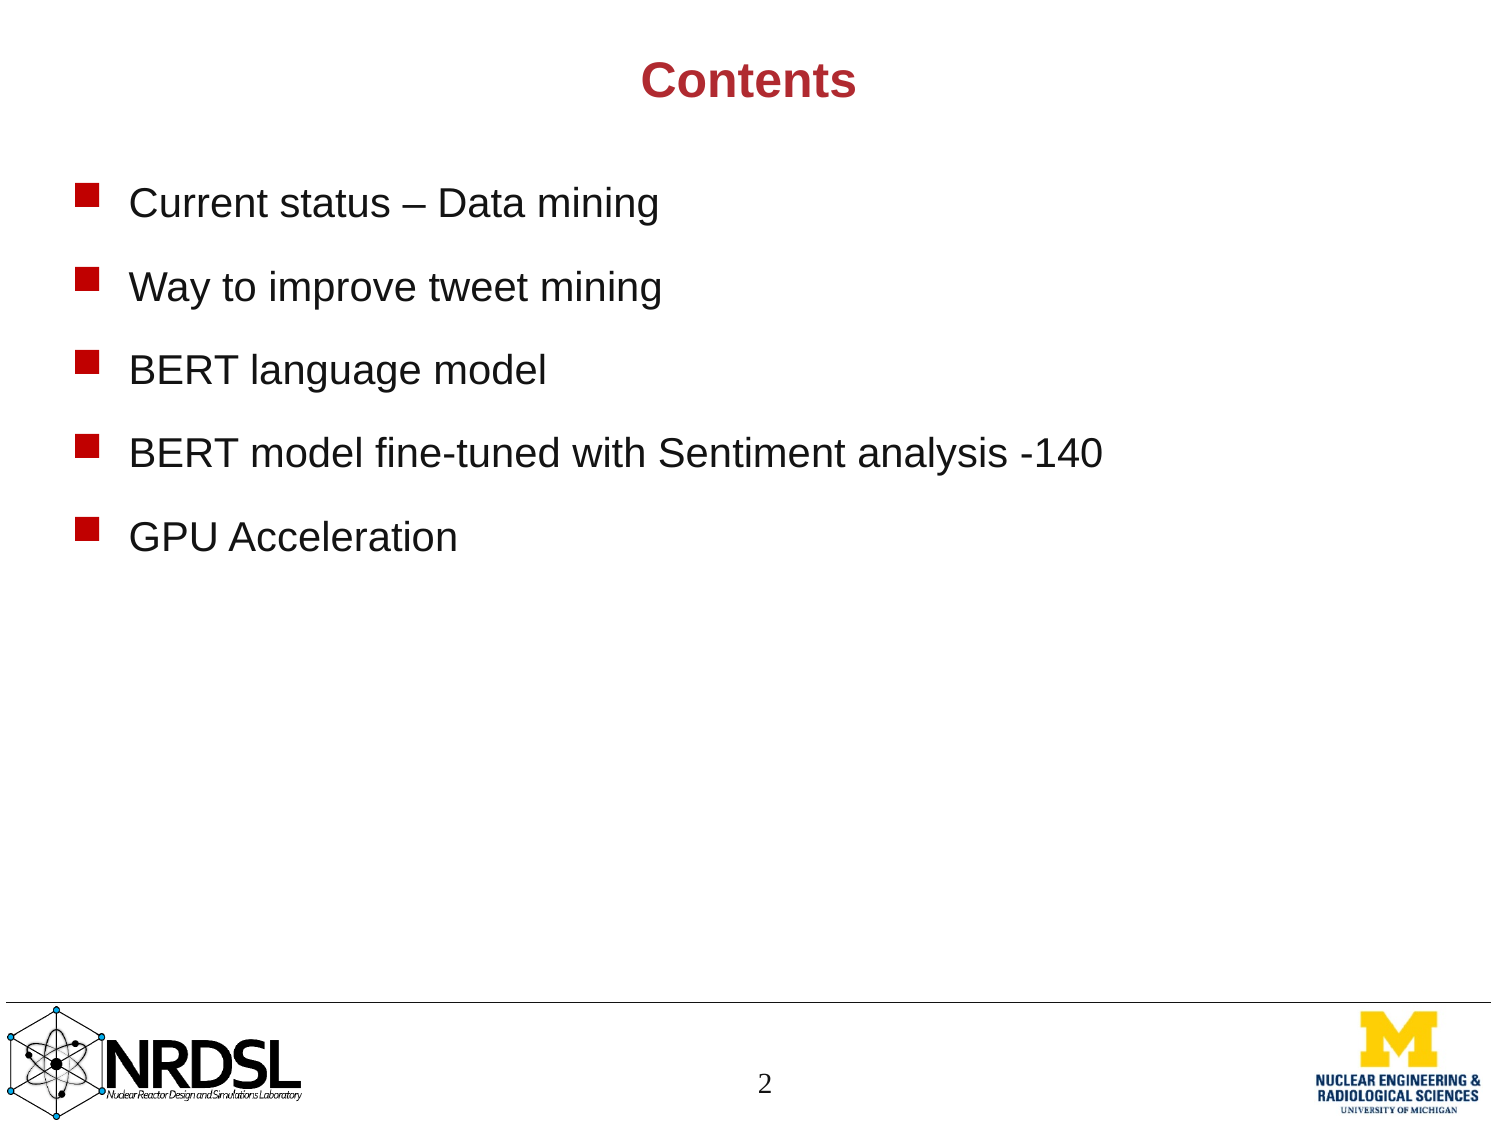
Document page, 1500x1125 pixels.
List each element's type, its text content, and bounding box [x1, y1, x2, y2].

title Contents [55, 53, 1443, 122]
picture [1314, 1005, 1483, 1120]
picture [7, 1006, 302, 1120]
list Current status – Data mining Way to improve tweet mining BERT language model BERT model fine-tuned with Sentiment analysis -140 GPU Acceleration [56, 143, 1438, 502]
